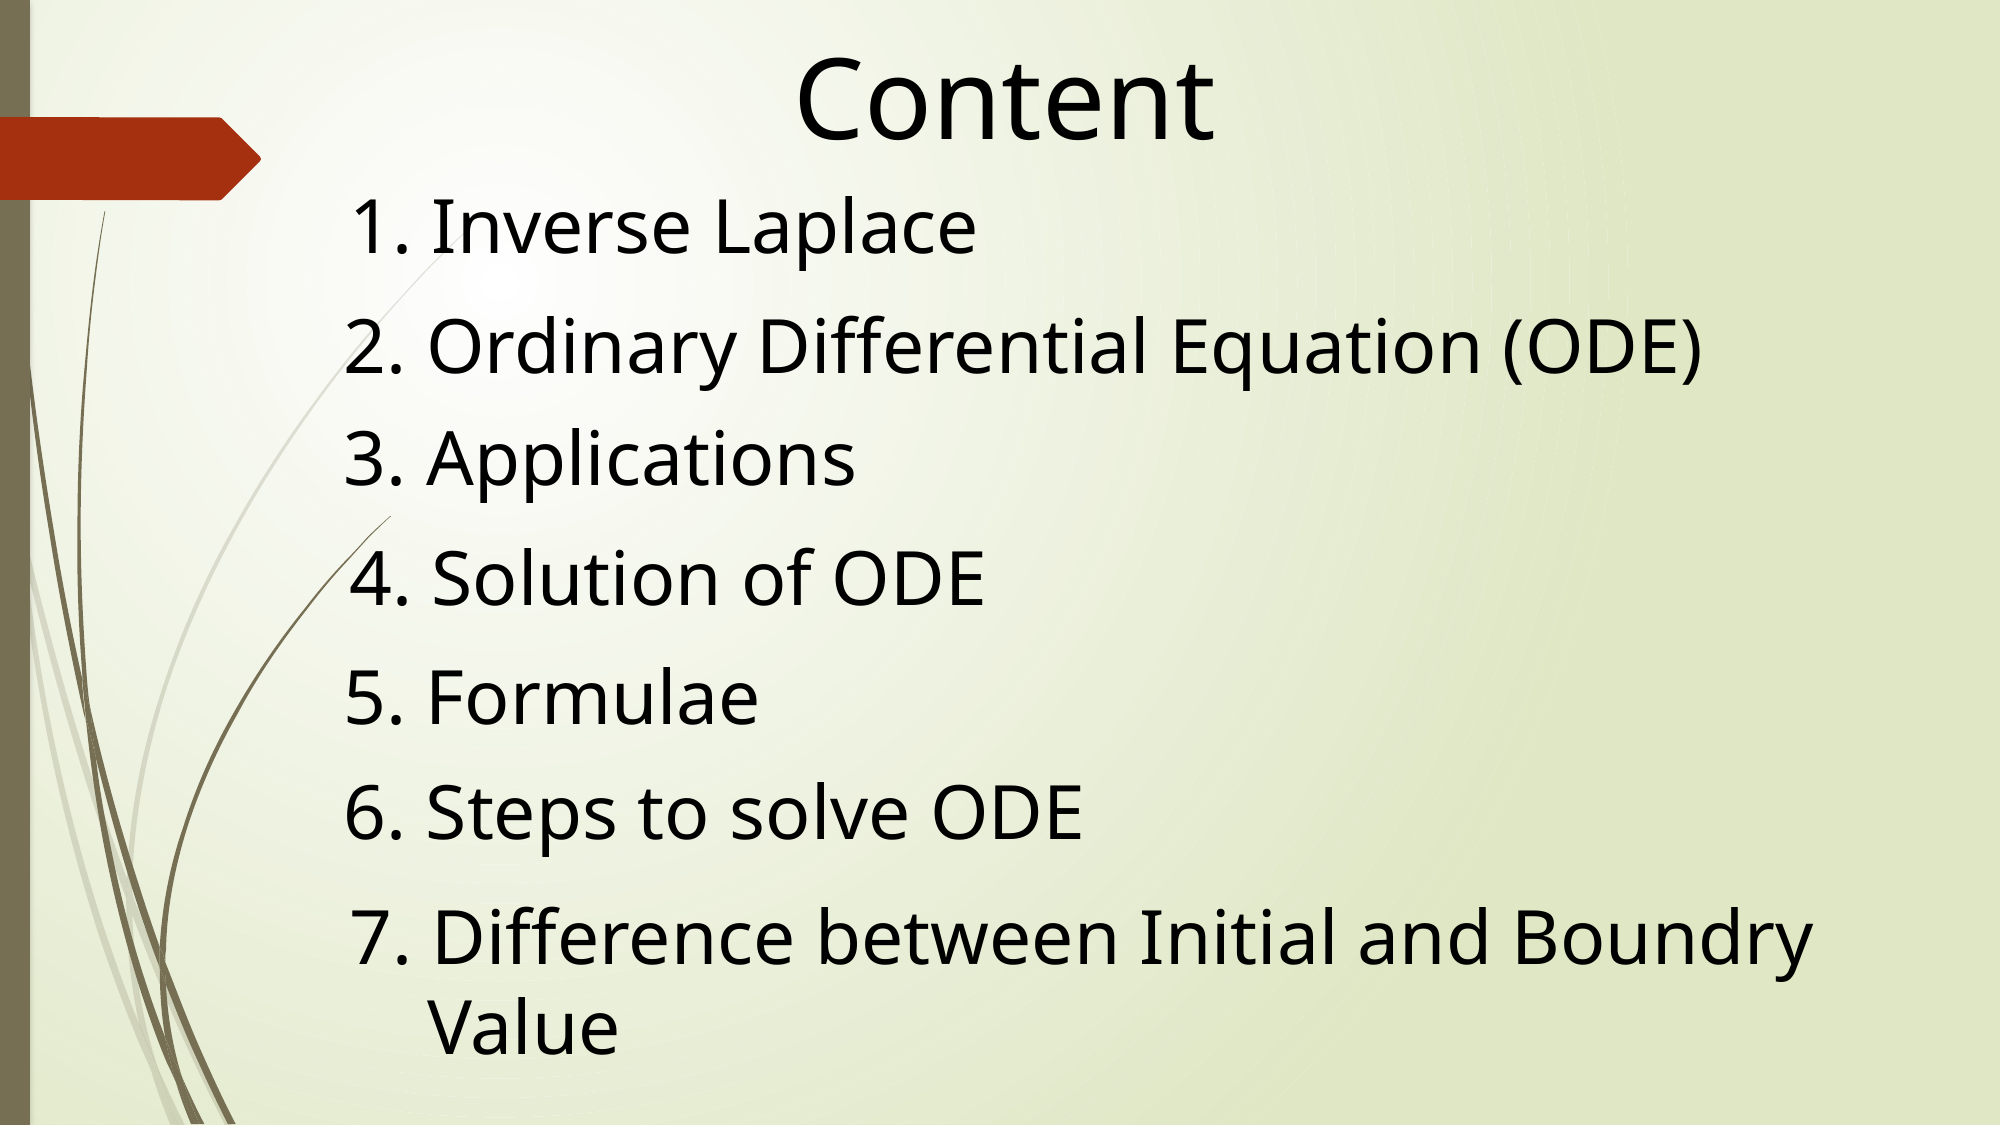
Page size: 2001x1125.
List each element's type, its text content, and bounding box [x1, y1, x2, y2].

text_box 4. Solution of ODE [334, 522, 1315, 628]
text_box 6. Steps to solve ODE [328, 757, 1398, 862]
text_box 2. Ordinary Differential Equation (ODE) [329, 291, 1812, 396]
text_box Content [778, 19, 1327, 170]
text_box 5. Formulae [328, 641, 835, 747]
text_box 1. Inverse Laplace [334, 170, 1055, 276]
text_box 3. Applications [329, 403, 1060, 509]
text_box 7. Difference between Initial and Boundry Value [334, 881, 1947, 1077]
